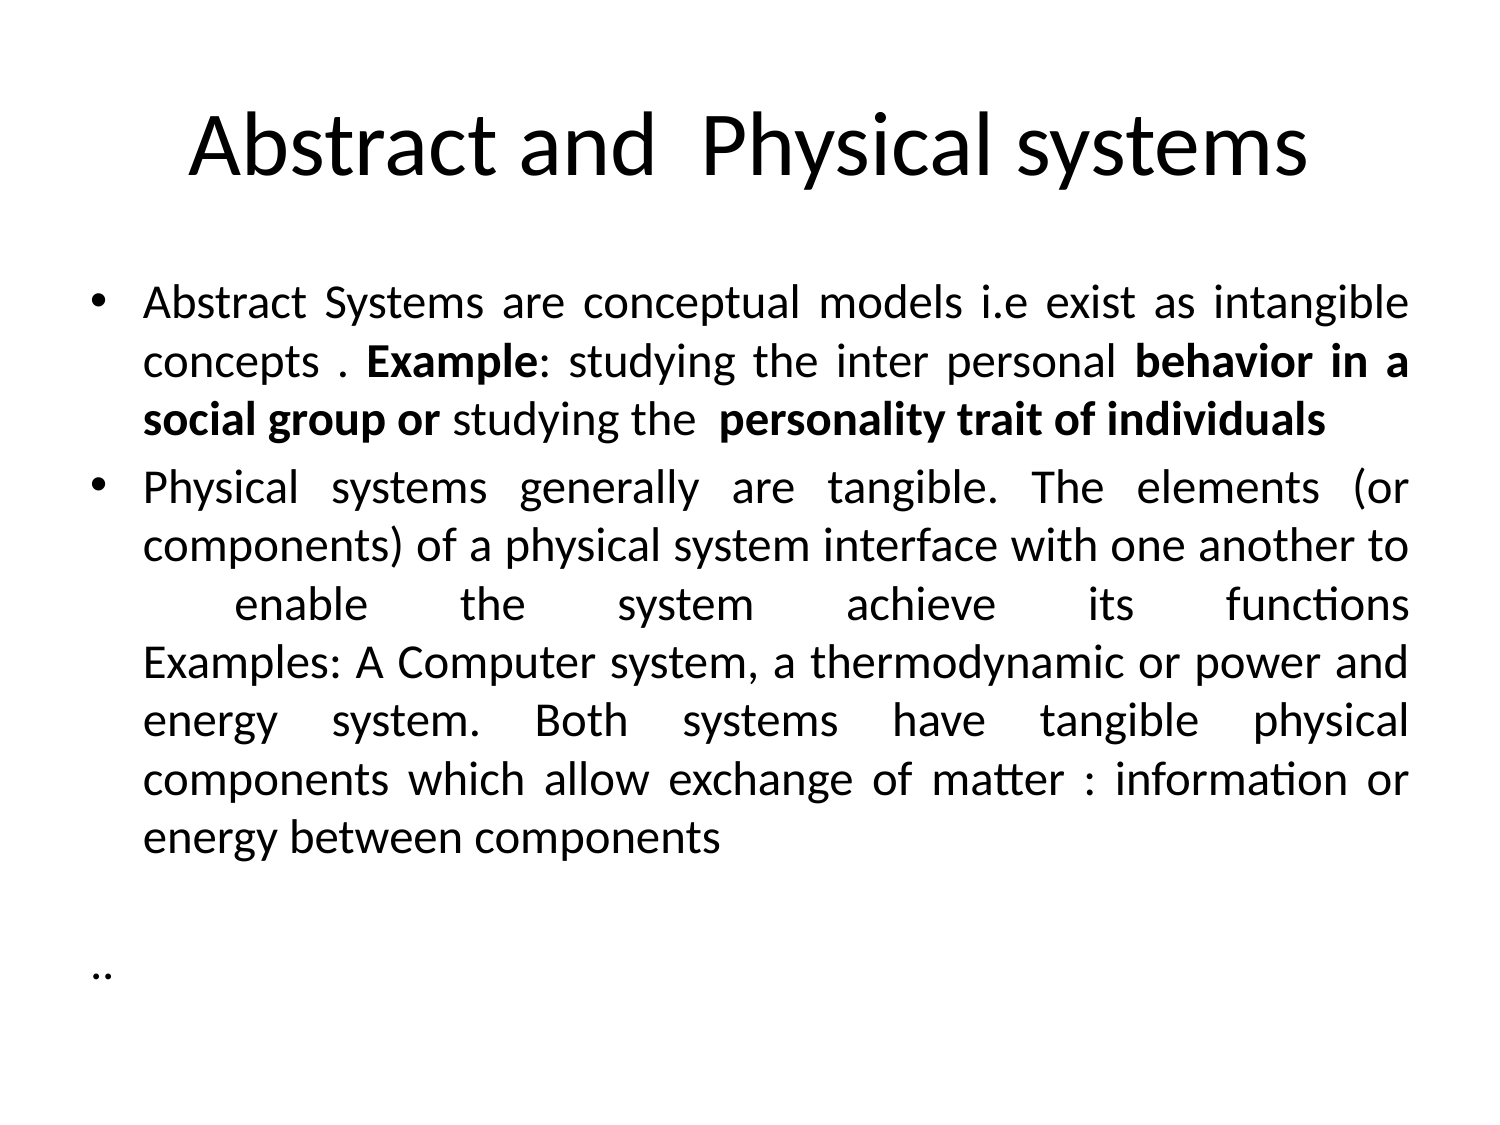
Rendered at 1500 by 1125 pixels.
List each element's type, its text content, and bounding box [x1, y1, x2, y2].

title Abstract and Physical systems [75, 45, 1425, 233]
list Abstract Systems are conceptual models i.e exist as intangible concepts . Example: studying the inter personal behavior in a social group or studying the personality trait of individuals Physical systems generally are tangible. The elements (or components) of a physical system interface with one another to enable the system achieve its functions Examples: A Computer system, a thermodynamic or power and energy system. Both systems have tangible physical components which allow exchange of matter : information or energy between components .. [75, 262, 1425, 1005]
